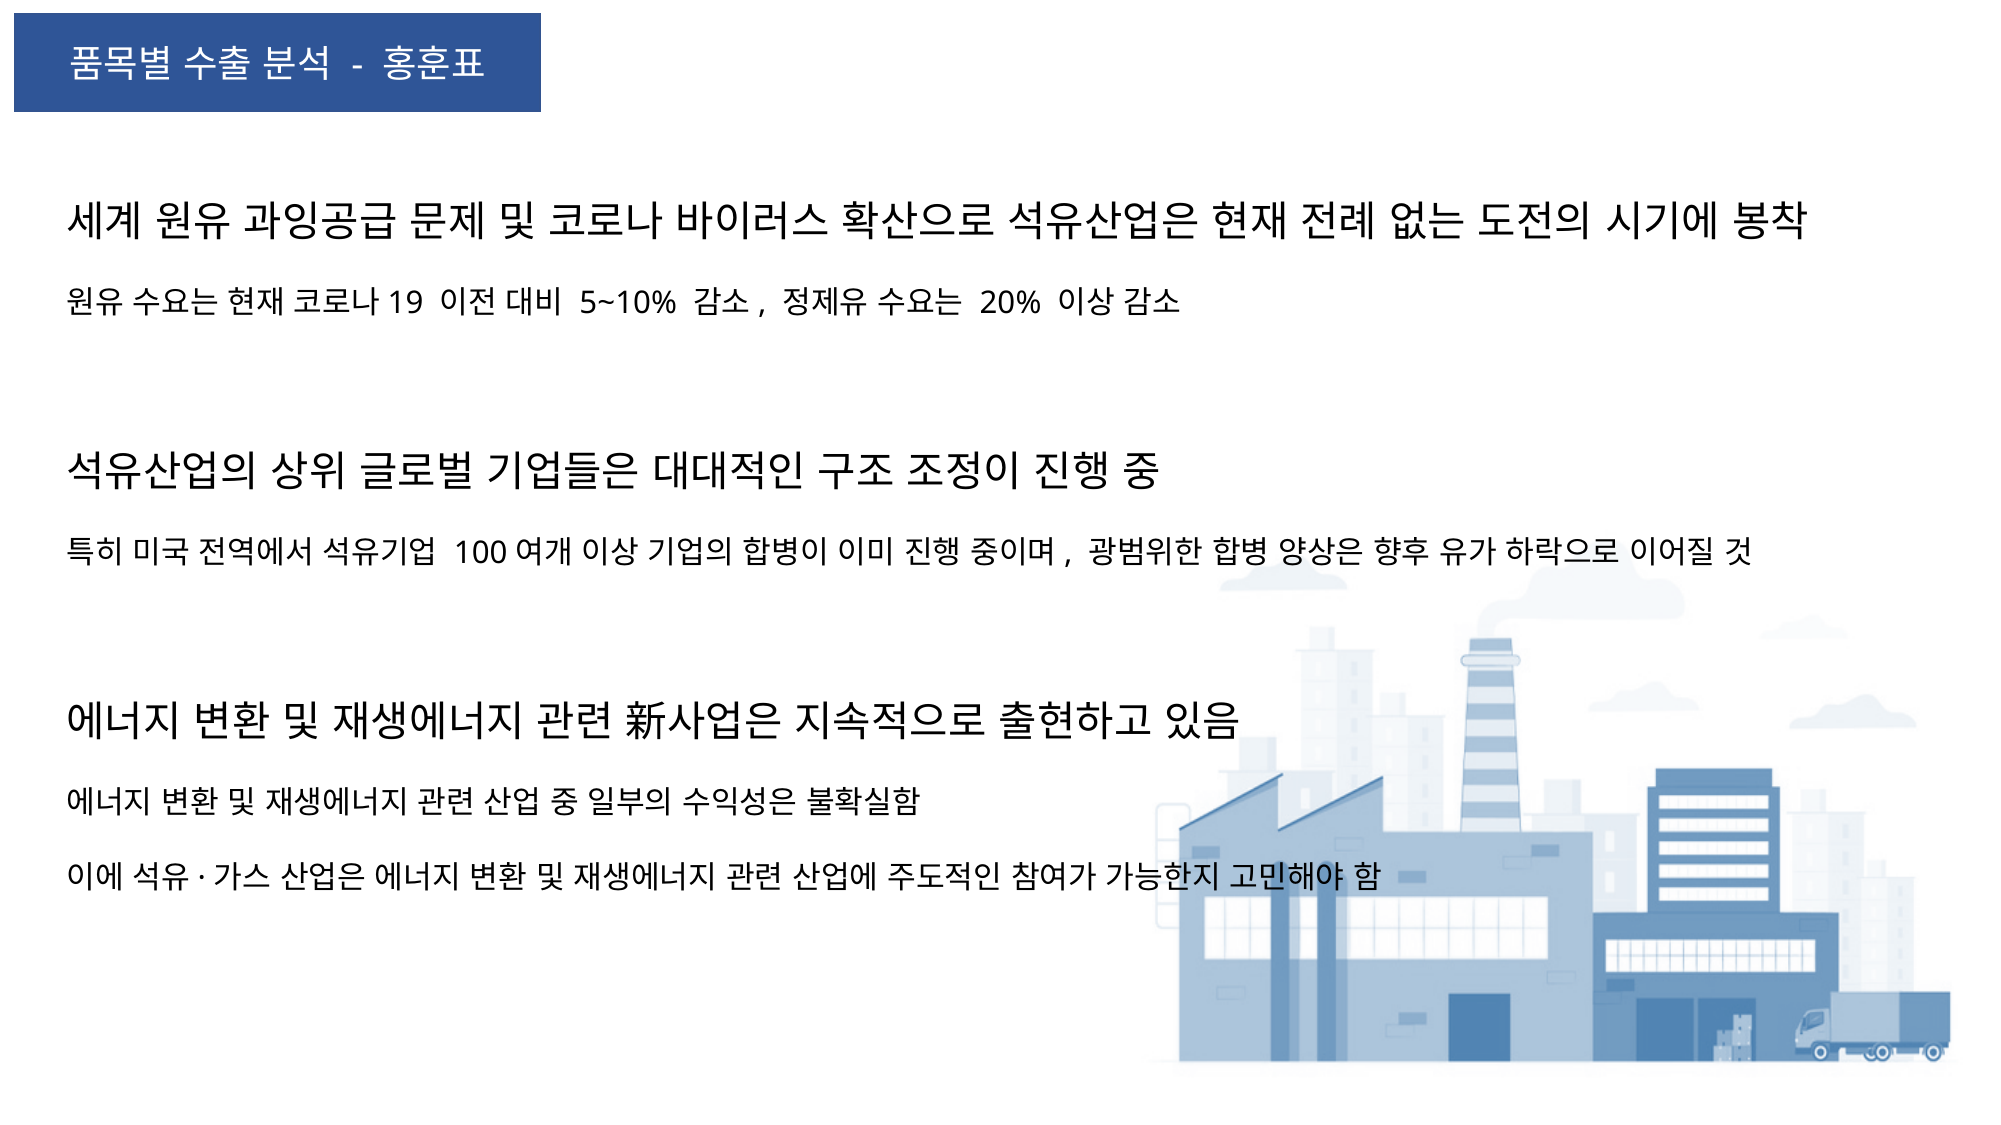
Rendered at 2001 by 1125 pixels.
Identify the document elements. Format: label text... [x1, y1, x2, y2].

text_box 세계 원유 과잉공급 문제 및 코로나 바이러스 확산으로 석유산업은 현재 전례 없는 도전의 시기에 봉착 원유 수요는 현재 코로나19 이전 대비 5~10% 감소, 정제유 수요는 20% 이상 감소 석유산업의 상위 글로벌 기업들은 대대적인 구조 조정이 진행 중 특히 미국 전역에서 석유기업 100여개 이상 기업의 합병이 이미 진행 중이며, 광범위한 합병 양상은 향후 유가 하락으로 이어질 것 에너지 변환 및 재생에너지 관련 新사업은 지속적으로 출현하고 있음 에너지 변환 및 재생에너지 관련 산업 중 일부의 수익성은 불확실함 이에 석유·가스 산업은 에너지 변환 및 재생에너지 관련 산업에 주도적인 참여가 가능한지 고민해야 함 [51, 137, 1914, 902]
picture [1131, 506, 1976, 1125]
text_box 품목별 수출 분석 - 홍훈표 [14, 13, 541, 112]
